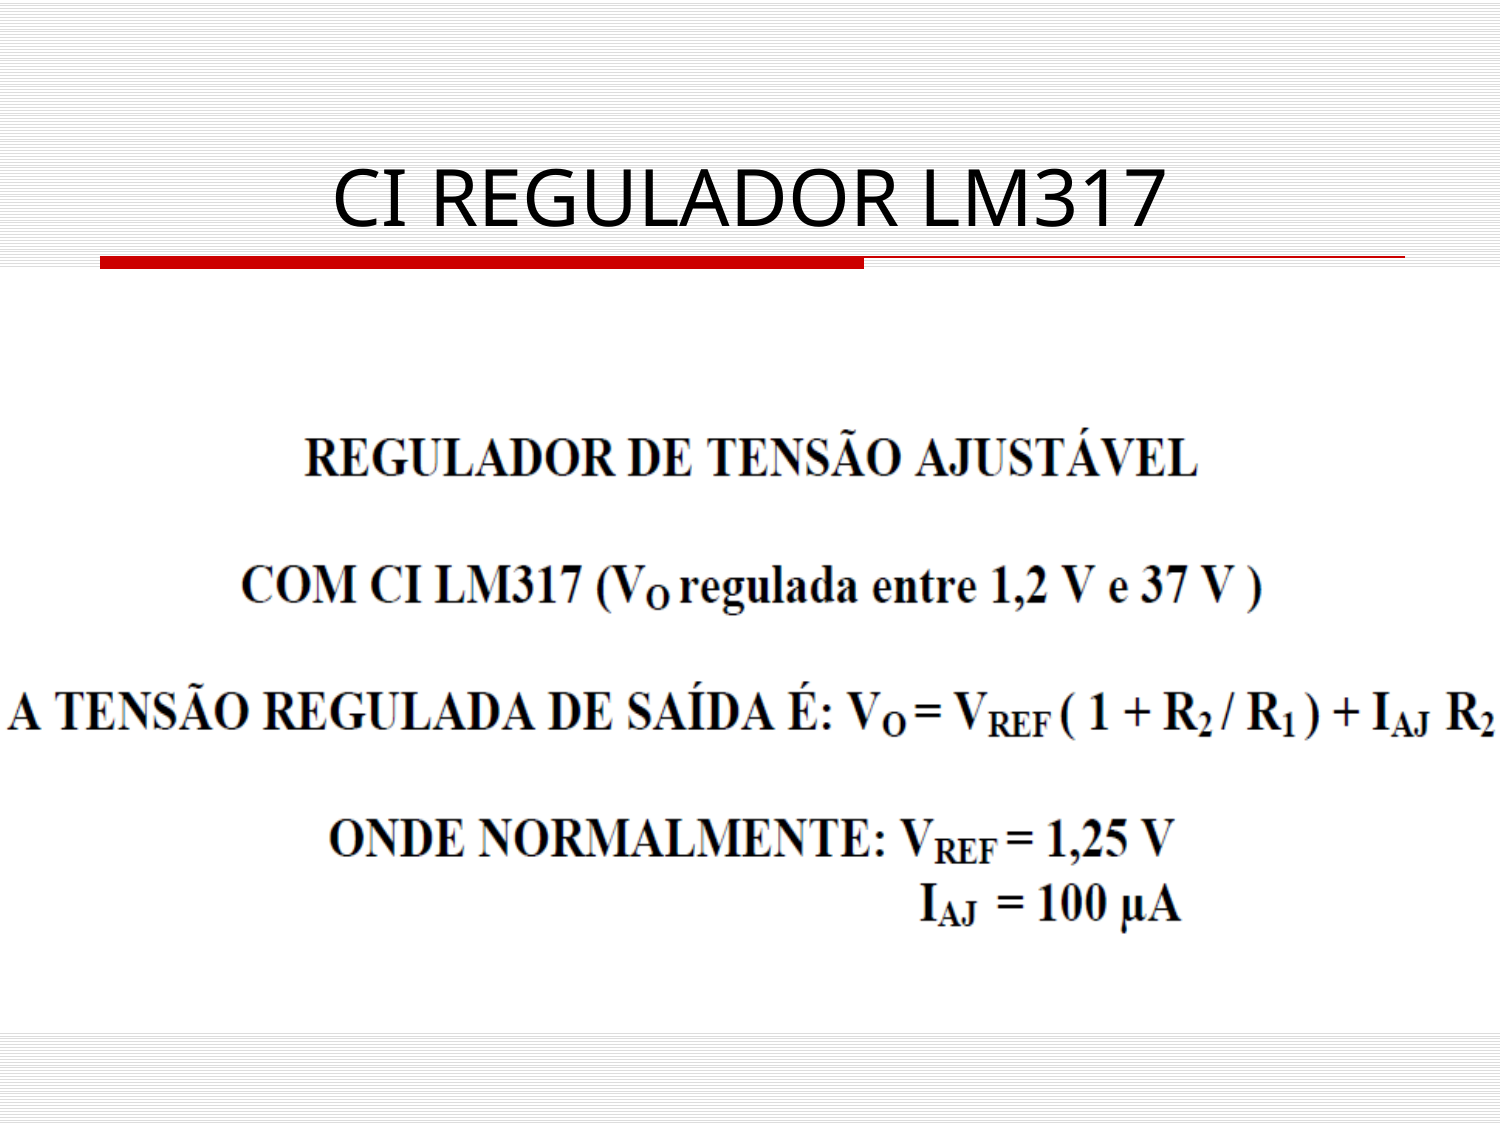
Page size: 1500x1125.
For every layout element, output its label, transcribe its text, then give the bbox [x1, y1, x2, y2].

title CI REGULADOR LM317 [93, 49, 1407, 250]
picture [0, 269, 1500, 1032]
